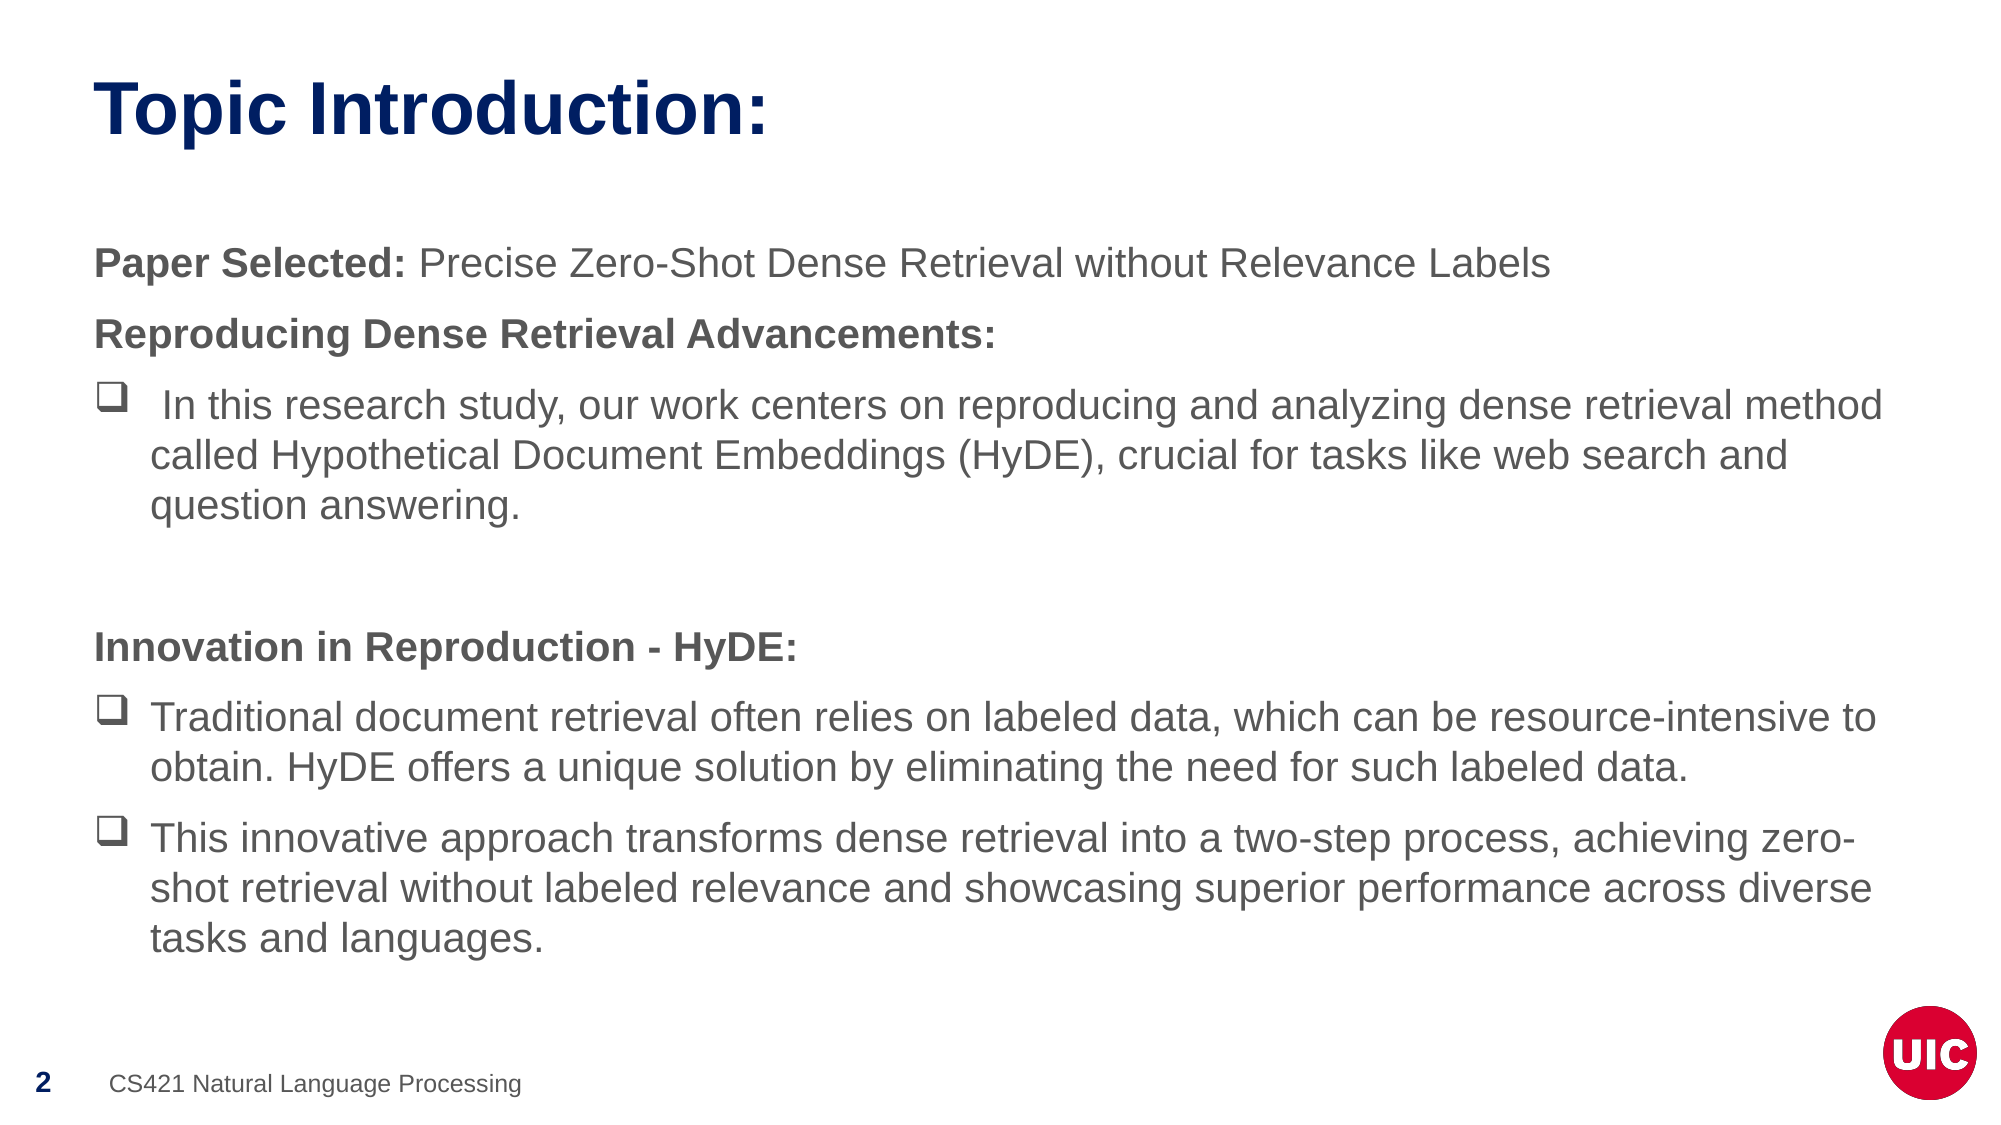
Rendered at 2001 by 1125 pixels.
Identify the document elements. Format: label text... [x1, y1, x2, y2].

title Topic Introduction: [93, 70, 1907, 204]
picture [1880, 1004, 1980, 1102]
list Paper Selected: Precise Zero-Shot Dense Retrieval without Relevance Labels Reproducing Dense Retrieval Advancements: In this research study, our work centers on reproducing and analyzing dense retrieval method called Hypothetical Document Embeddings (HyDE), crucial for tasks like web search and question answering. Innovation in Reproduction - HyDE: Traditional document retrieval often relies on labeled data, which can be resource-intensive to obtain. HyDE offers a unique solution by eliminating the need for such labeled data. This innovative approach transforms dense retrieval into a two-step process, achieving zero-shot retrieval without labeled relevance and showcasing superior performance across diverse tasks and languages. [93, 235, 1907, 973]
footer CS421 Natural Language Processing [93, 1053, 769, 1113]
